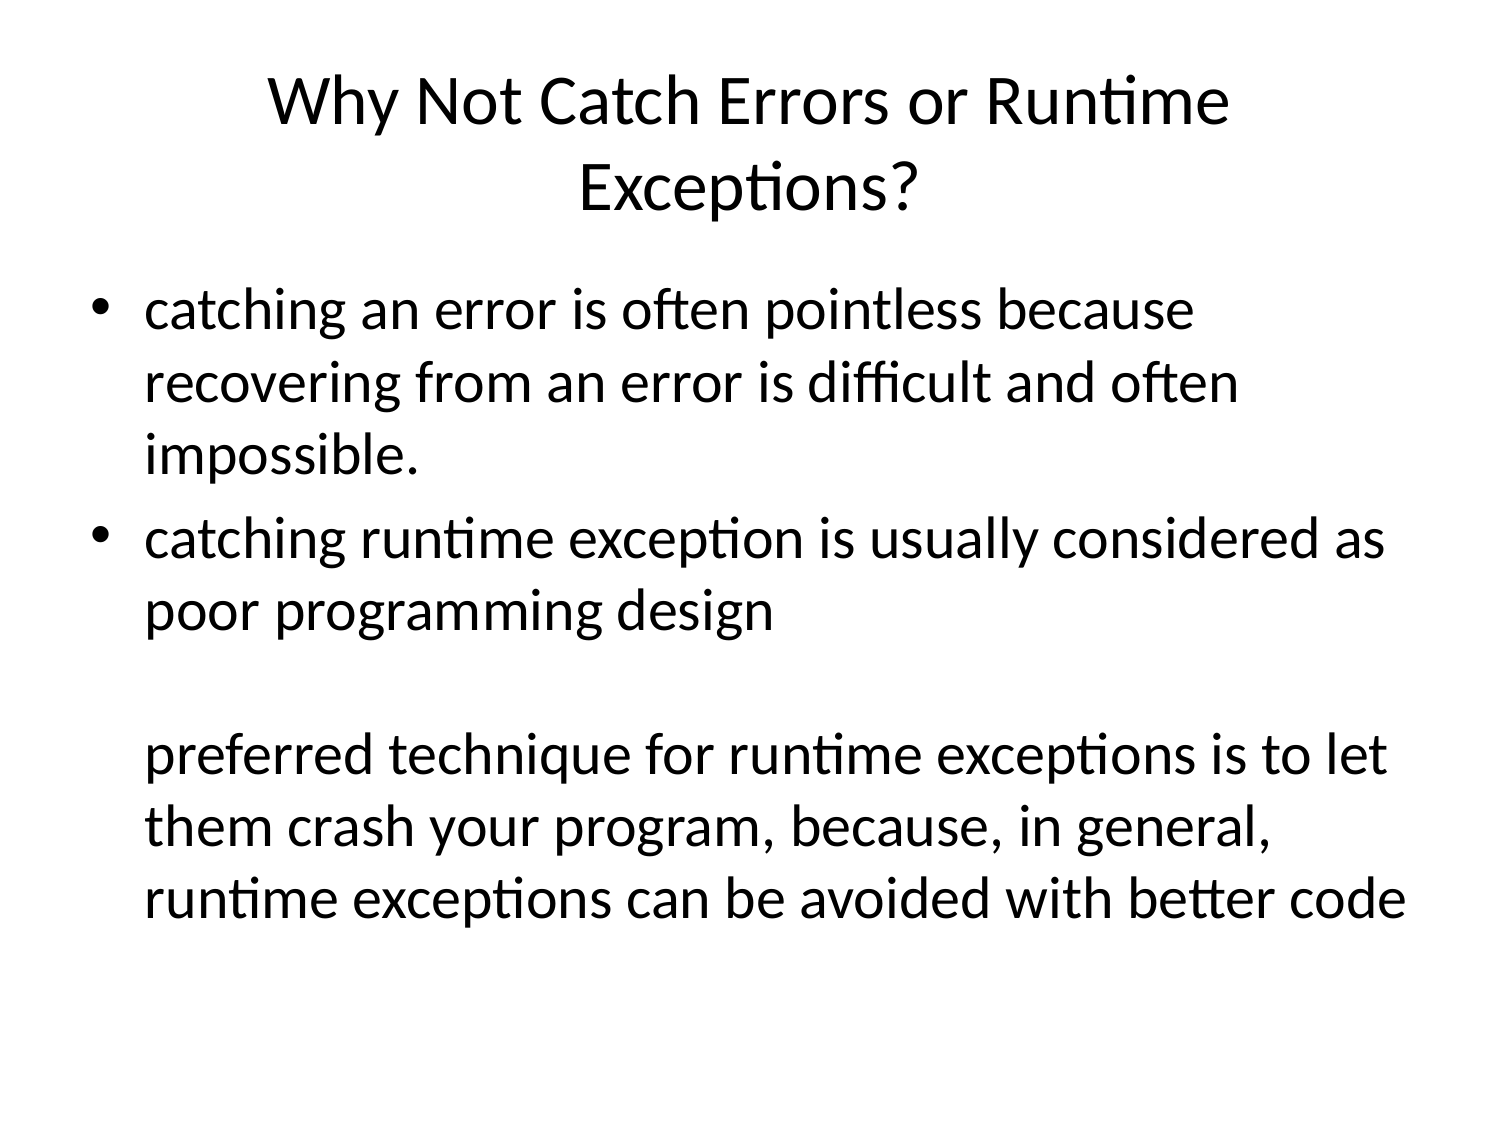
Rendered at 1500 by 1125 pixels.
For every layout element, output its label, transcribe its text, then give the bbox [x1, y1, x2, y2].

title Why Not Catch Errors or Runtime Exceptions? [75, 45, 1425, 233]
list catching an error is often pointless because recovering from an error is difficult and often impossible. catching runtime exception is usually considered as poor programming design preferred technique for runtime exceptions is to let them crash your program, because, in general, runtime exceptions can be avoided with better code [75, 262, 1425, 1005]
